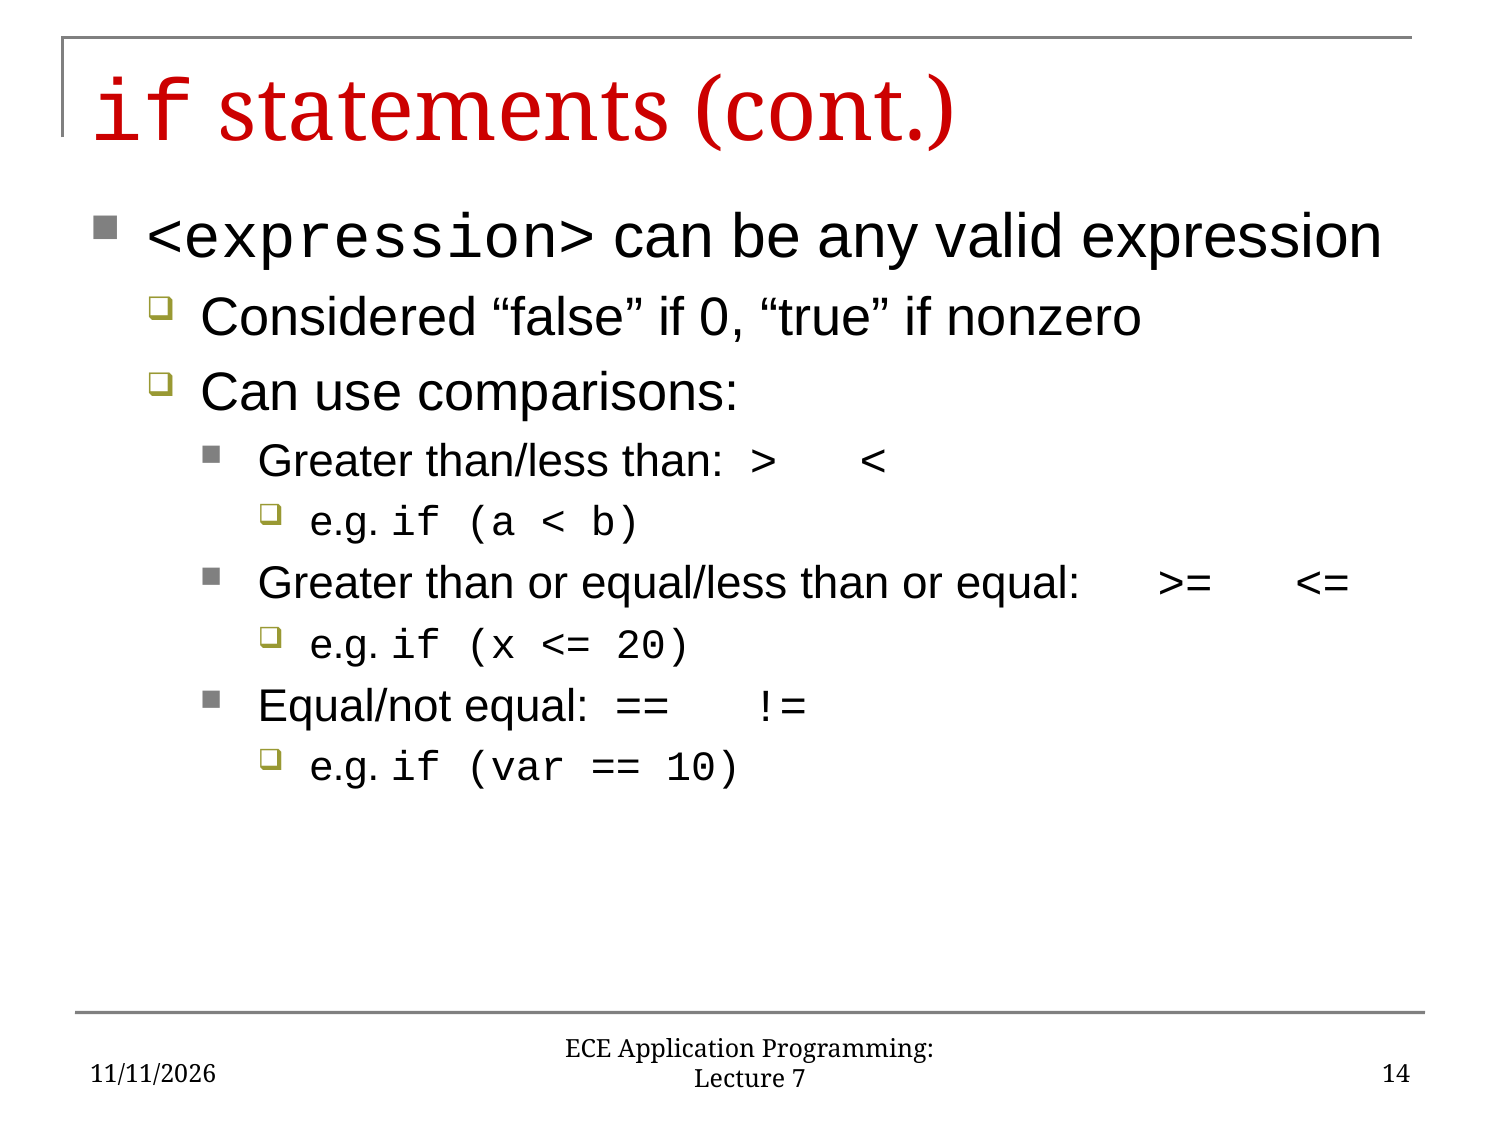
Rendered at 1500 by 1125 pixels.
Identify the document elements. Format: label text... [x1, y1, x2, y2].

list <expression> can be any valid expression Considered “false” if 0, “true” if nonzero Can use comparisons: Greater than/less than: > < e.g. if (a < b) Greater than or equal/less than or equal: >= <= e.g. if (x <= 20) Equal/not equal: == != e.g. if (var == 10) [75, 187, 1425, 1006]
slide_number 14 [1074, 1023, 1426, 1100]
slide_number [74, 1023, 426, 1100]
footer ECE Application Programming: Lecture 7 [512, 1024, 988, 1101]
title if statements (cont.) [75, 45, 1425, 163]
